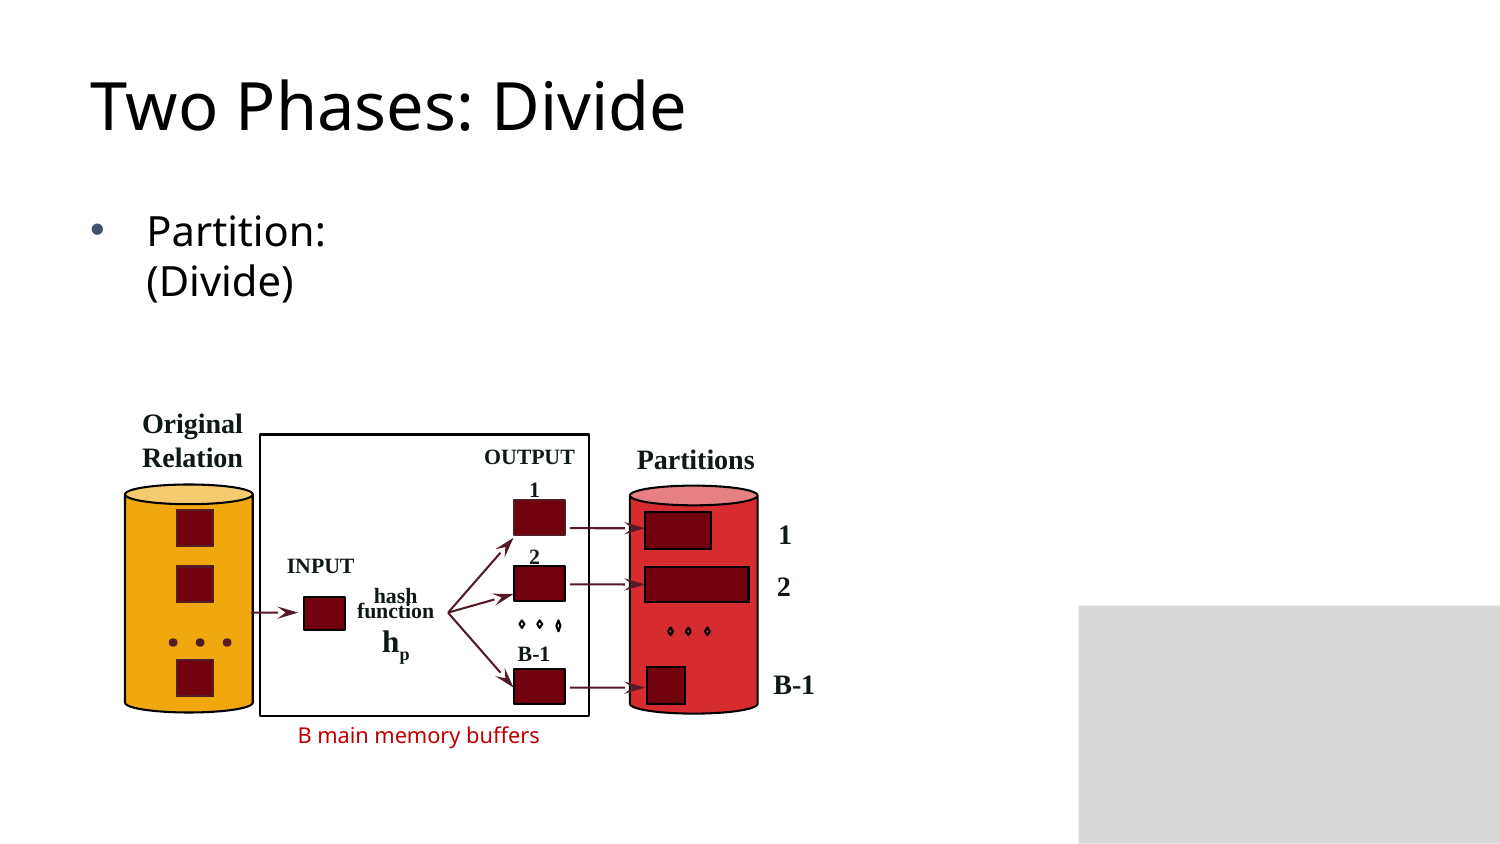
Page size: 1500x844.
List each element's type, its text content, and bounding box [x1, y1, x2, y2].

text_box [124, 363, 830, 754]
title Two Phases: Divide [75, 33, 1425, 175]
list Partition: (Divide) [75, 196, 1425, 754]
